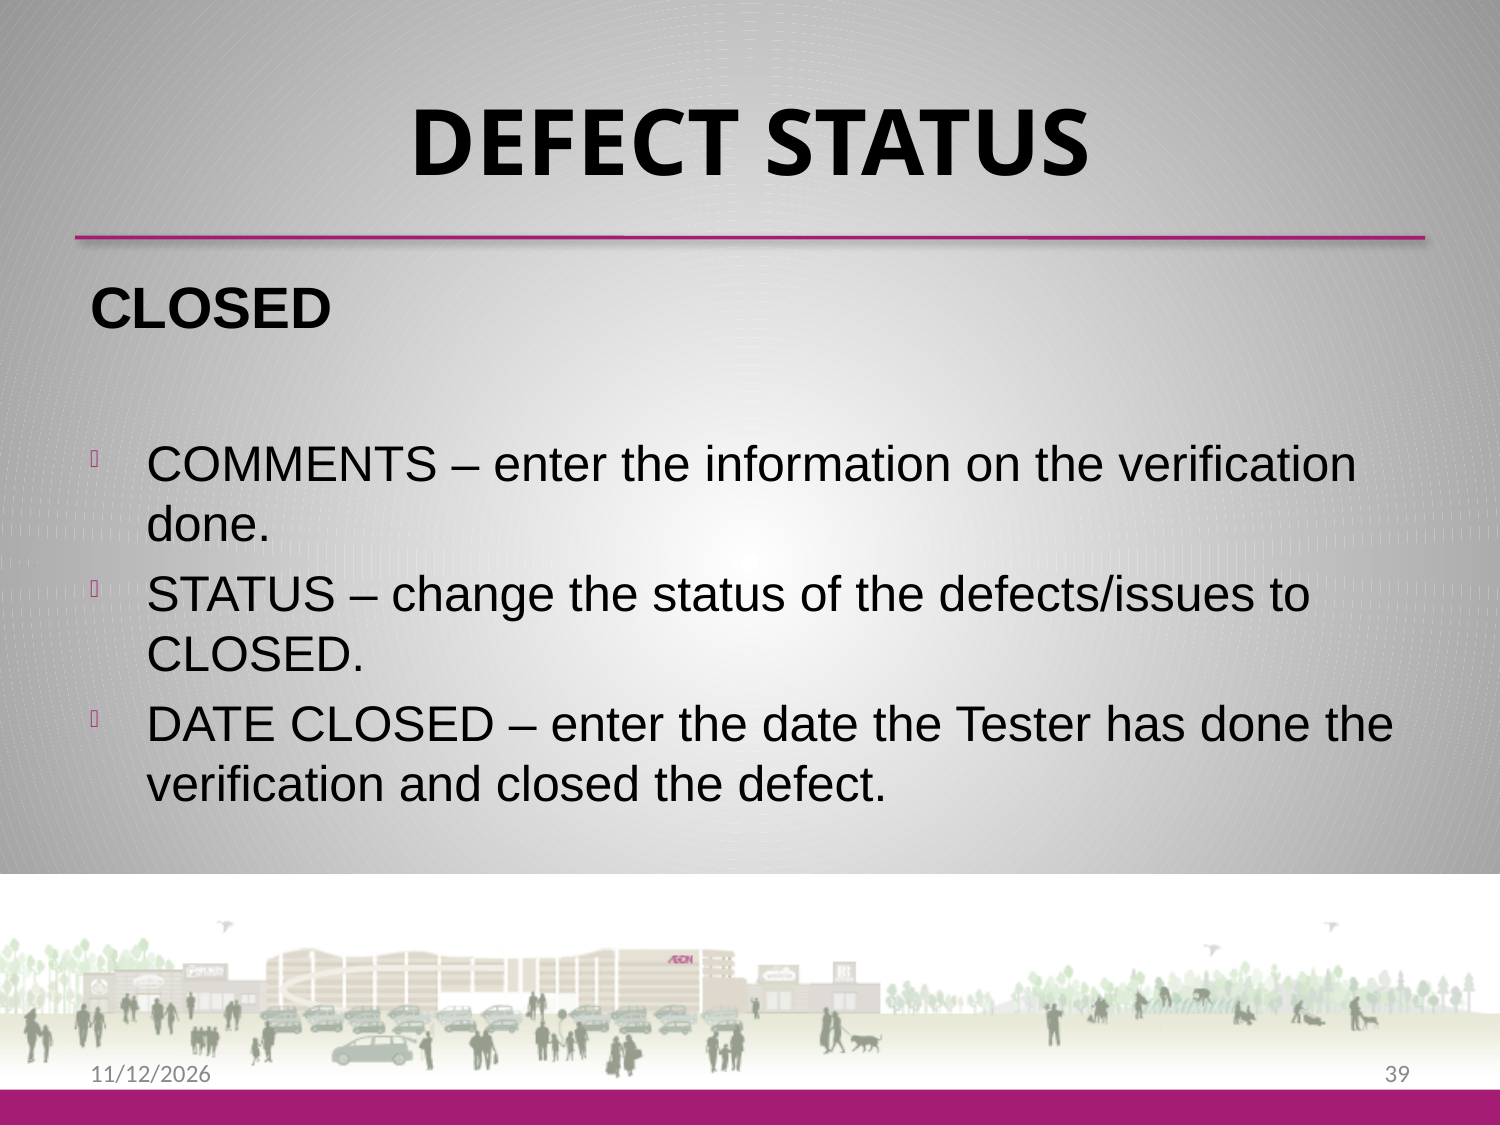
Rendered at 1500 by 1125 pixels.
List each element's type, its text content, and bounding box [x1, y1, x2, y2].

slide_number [75, 1042, 425, 1103]
picture [0, 874, 1500, 1089]
footer [512, 1042, 988, 1103]
title DEFECT STATUS [74, 44, 1426, 233]
slide_number 39 [1074, 1042, 1425, 1103]
list CLOSED COMMENTS – enter the information on the verification done. STATUS – change the status of the defects/issues to CLOSED. DATE CLOSED – enter the date the Tester has done the verification and closed the defect. [74, 262, 1426, 1006]
